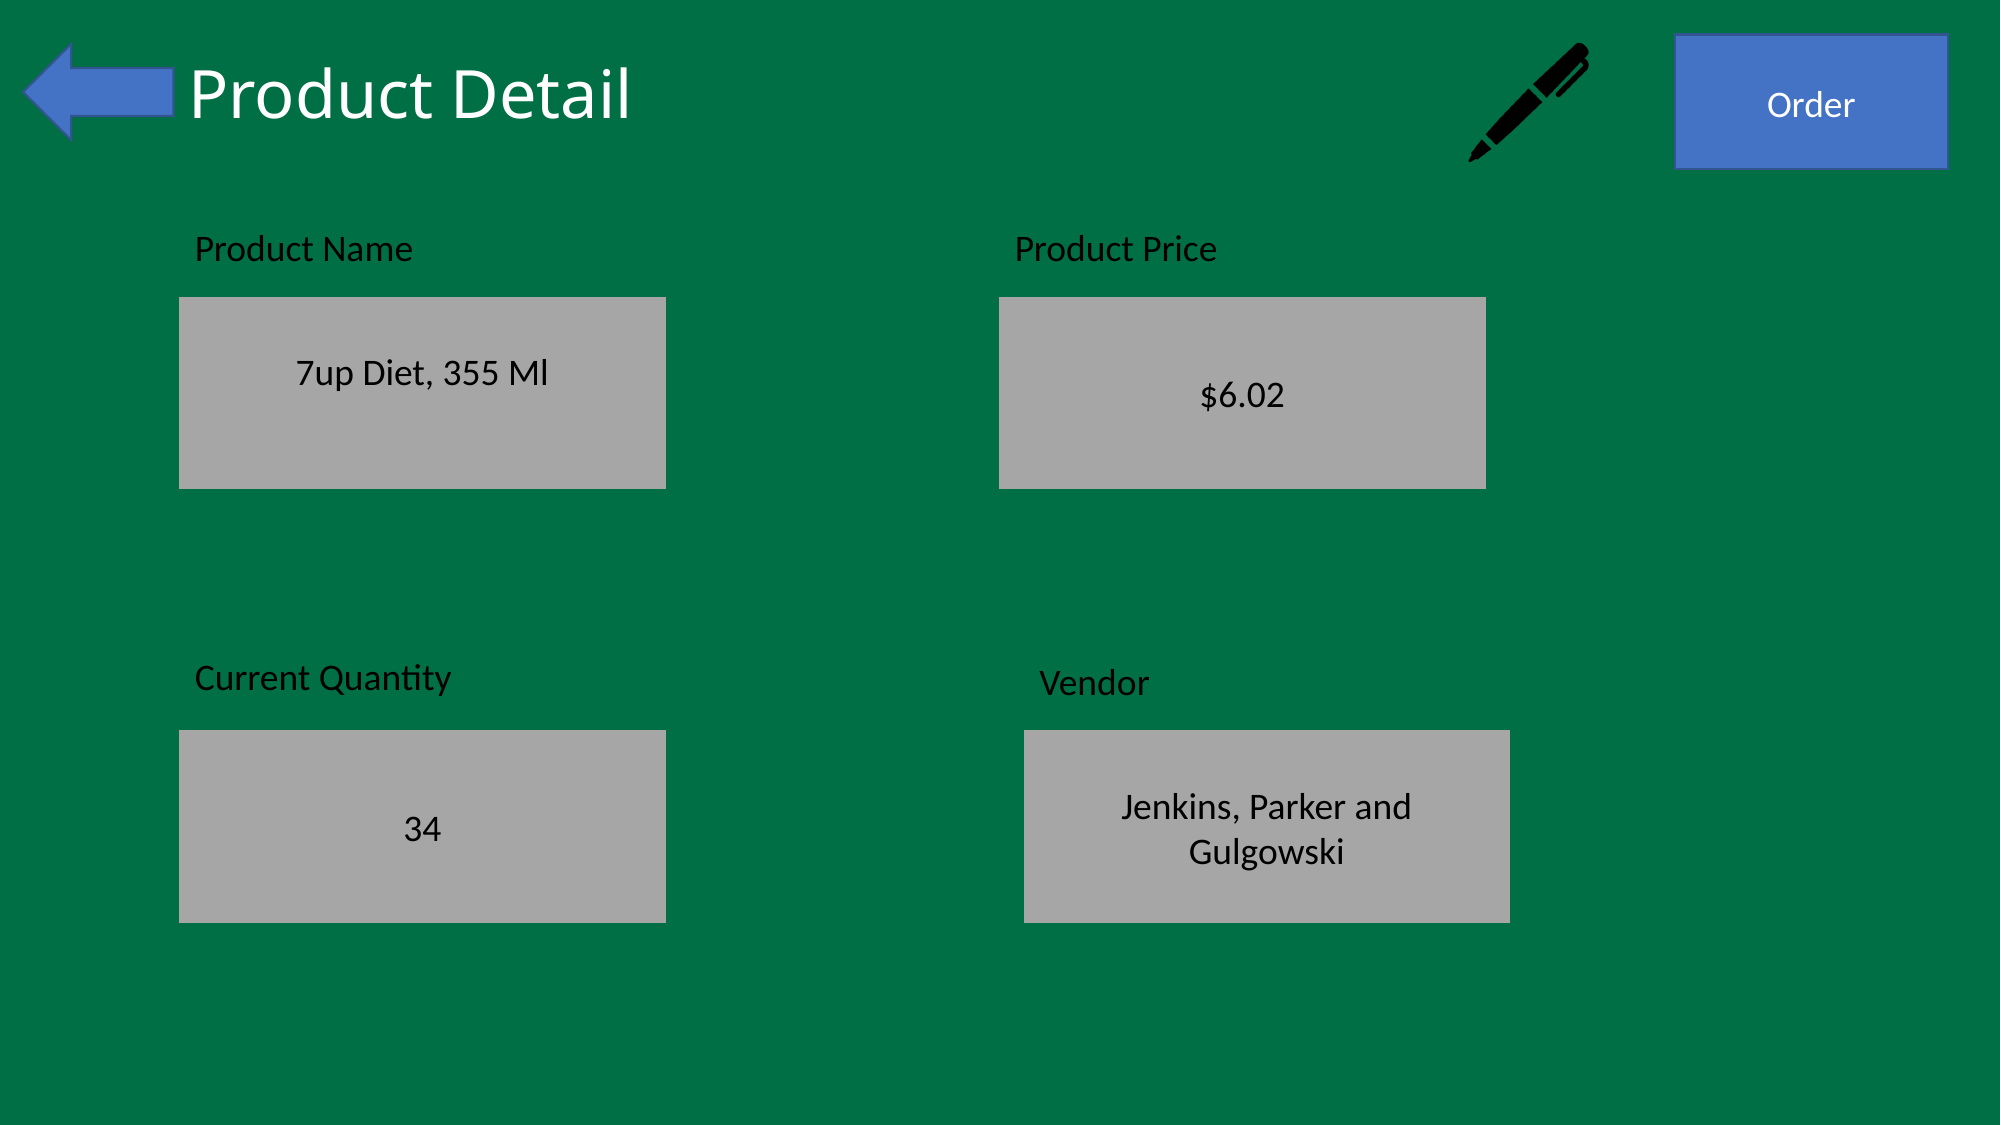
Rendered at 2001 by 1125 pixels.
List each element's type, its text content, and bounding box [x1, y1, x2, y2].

text_box Vendor [1024, 650, 1397, 711]
text_box Order [1674, 33, 1949, 170]
text_box $6.02 [999, 297, 1486, 489]
text_box Product Name [180, 216, 552, 277]
picture [1461, 34, 1597, 170]
text_box Product Detail [173, 44, 903, 139]
text_box [21, 41, 175, 143]
text_box 34 [179, 730, 666, 923]
text_box Current Quantity [180, 645, 552, 706]
text_box Jenkins, Parker and Gulgowski [1024, 730, 1510, 923]
text_box 7up Diet, 355 Ml [179, 297, 666, 489]
text_box Product Price [999, 216, 1372, 277]
